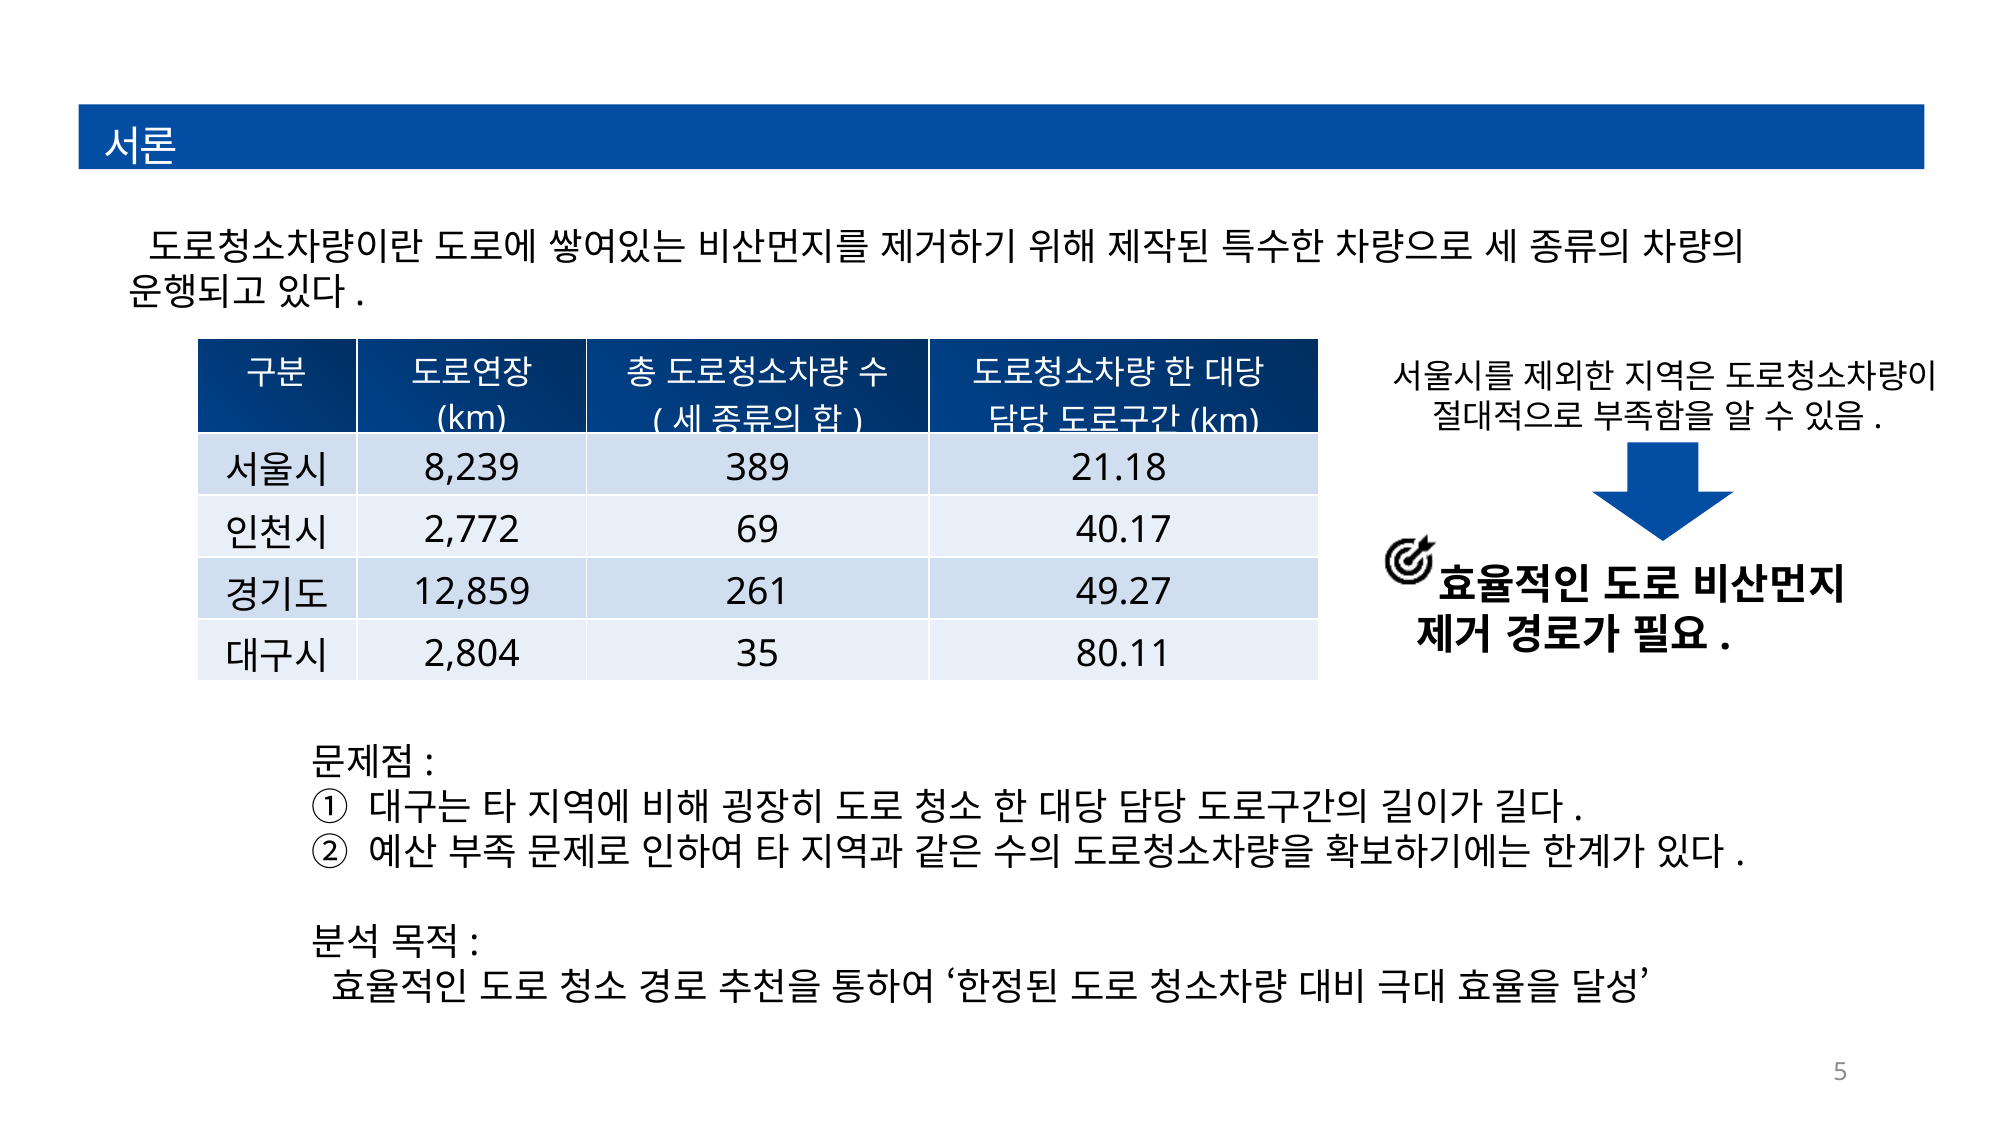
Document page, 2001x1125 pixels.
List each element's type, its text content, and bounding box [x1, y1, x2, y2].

text_box [78, 103, 1925, 170]
table_header 도로청소차량 한 대당 담당 도로구간(km) [930, 339, 1318, 449]
table_header 총 도로청소차량 수 (세 종류의 합) [587, 339, 928, 449]
table_cell 49.27 [930, 589, 1318, 657]
table_cell 경기도 [198, 589, 356, 657]
table_cell 69 [587, 520, 928, 587]
table_cell 인천시 [198, 520, 356, 587]
slide_number 5 [1412, 1042, 1863, 1103]
table_cell 40.17 [930, 520, 1318, 587]
table_cell 12,859 [358, 589, 586, 657]
table_header 구분 [198, 339, 356, 449]
text_box 문제점: ① 대구는 타 지역에 비해 굉장히 도로 청소 한 대당 담당 도로구간의 길이가 길다. ② 예산 부족 문제로 인하여 타 지역과 같은 수의 도로청소차량을 확보하기에는 한계가 있다. 분석 목적: 효율적인 도로 청소 경로 추천을 통하여 ‘한정된 도로 청소차량 대비 극대 효율을 달성’ [297, 730, 1761, 1016]
text_box 도로청소차량이란 도로에 쌓여있는 비산먼지를 제거하기 위해 제작된 특수한 차량으로 세 종류의 차량의 운행되고 있다. [114, 215, 1903, 321]
table_cell 2,772 [358, 520, 586, 587]
table_cell 80.11 [930, 658, 1318, 726]
table_cell 2,804 [358, 658, 586, 726]
table_cell 261 [587, 589, 928, 657]
table_cell 35 [587, 658, 928, 726]
table_cell 서울시 [198, 450, 356, 518]
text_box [1357, 348, 1957, 667]
text_box 서론 [89, 112, 1218, 177]
table_header 도로연장 (km) [358, 339, 586, 449]
table_cell 8,239 [358, 450, 586, 518]
table_cell 21.18 [930, 450, 1318, 518]
table_cell 389 [587, 450, 928, 518]
table_cell 대구시 [198, 658, 356, 726]
